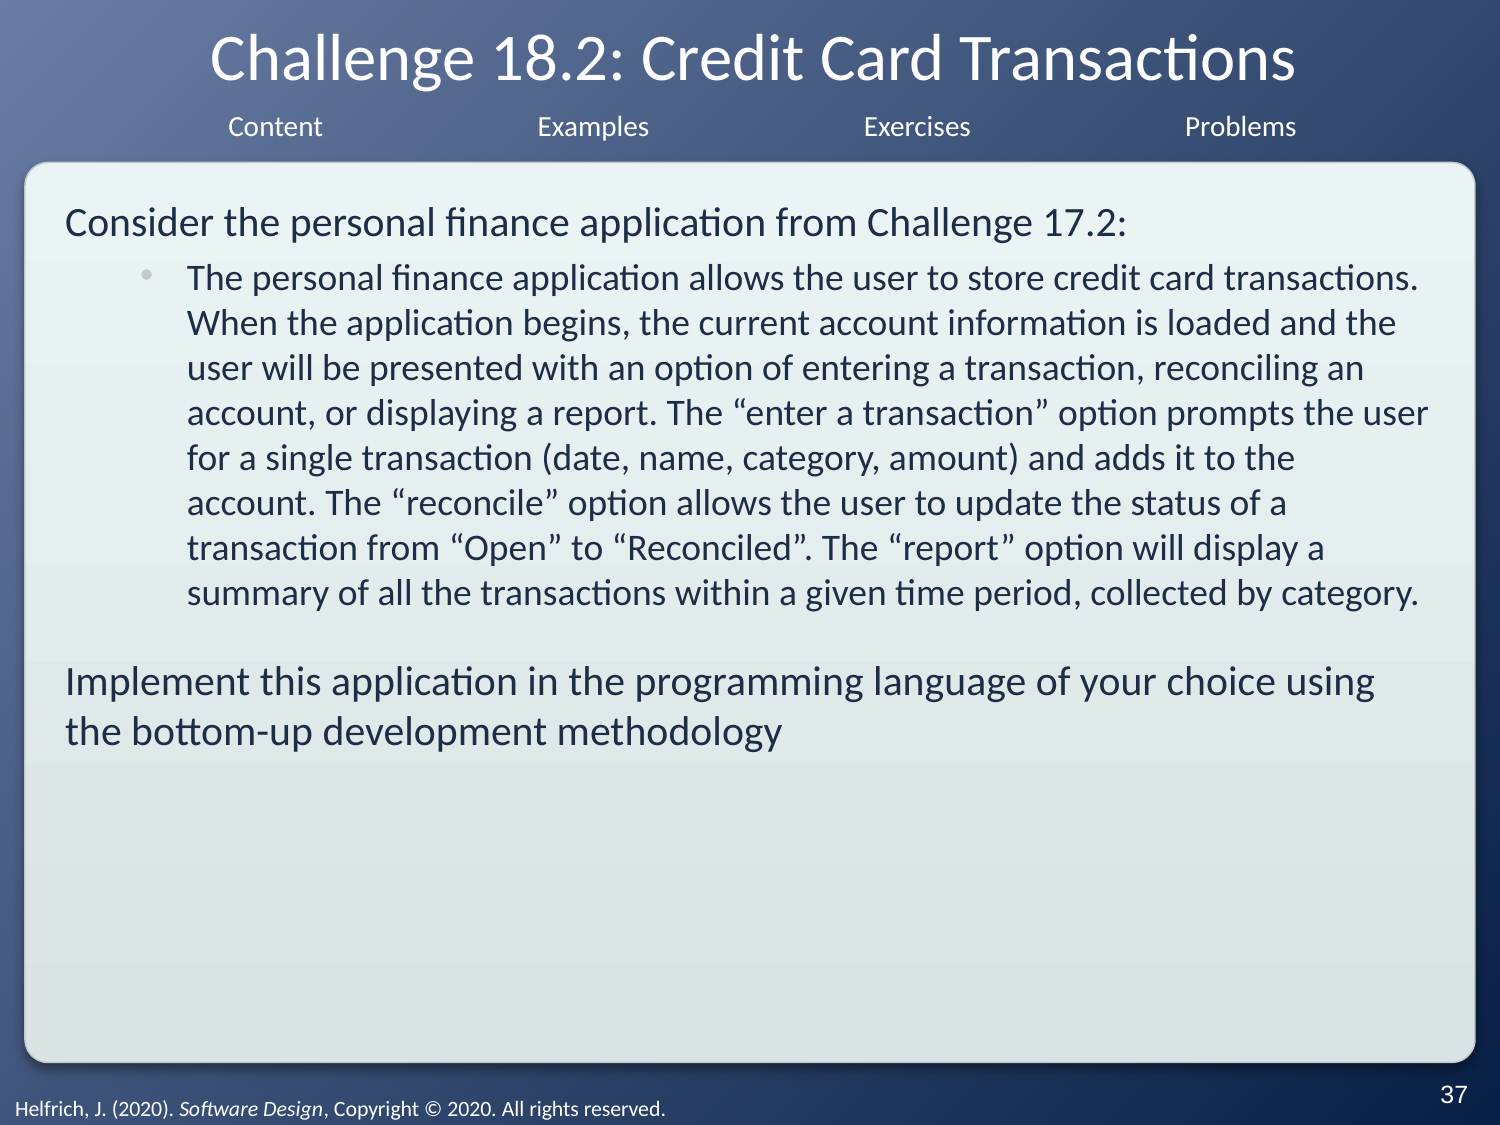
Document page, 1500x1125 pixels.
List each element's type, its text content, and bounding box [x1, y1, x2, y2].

title Challenge 18.2: Credit Card Transactions [33, 16, 1475, 92]
list Consider the personal finance application from Challenge 17.2: The personal finance application allows the user to store credit card transactions. When the application begins, the current account information is loaded and the user will be presented with an option of entering a transaction, reconciling an account, or displaying a report. The “enter a transaction” option prompts the user for a single transaction (date, name, category, amount) and adds it to the account. The “reconcile” option allows the user to update the status of a transaction from “Open” to “Reconciled”. The “report” option will display a summary of all the transactions within a given time period, collected by category. Implement this application in the programming language of your choice using the bottom-up development methodology [50, 187, 1450, 1038]
slide_number ‹#› [1404, 1062, 1500, 1125]
